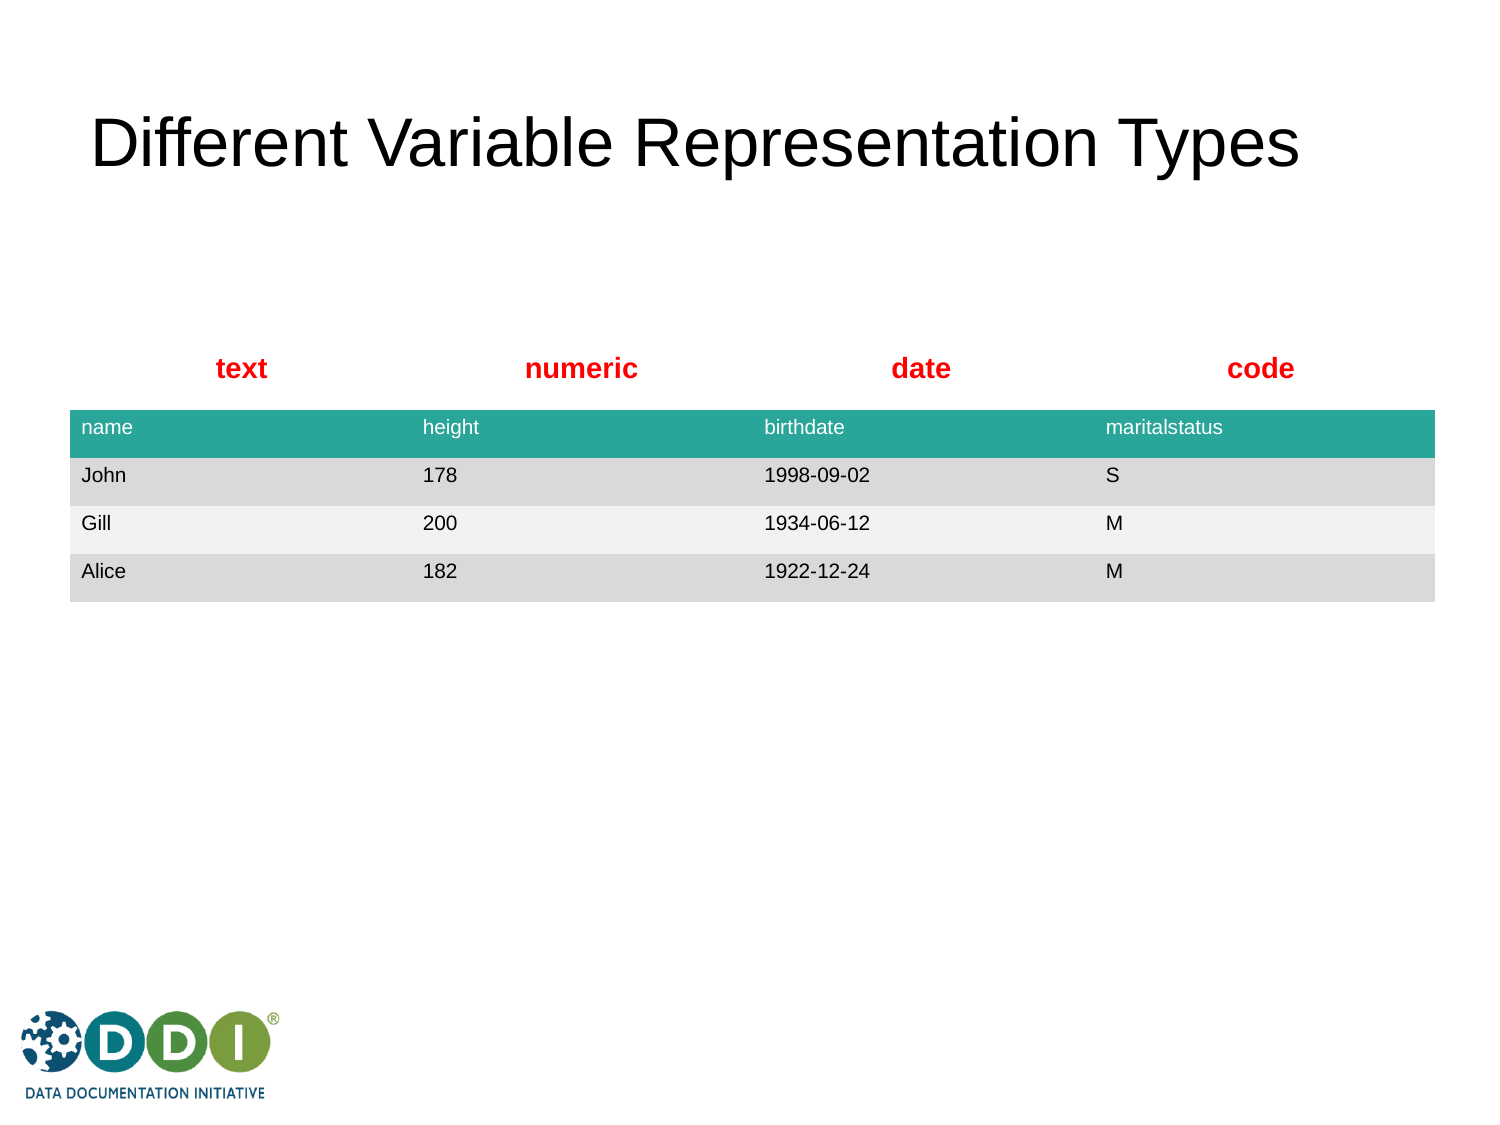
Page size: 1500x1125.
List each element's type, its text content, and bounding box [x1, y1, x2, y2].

picture [17, 1006, 283, 1101]
table_cell John [70, 458, 411, 506]
table_header numeric [412, 338, 752, 399]
table_cell 1934-06-12 [752, 506, 1094, 554]
table_header height [411, 410, 752, 458]
table_header birthdate [752, 410, 1094, 458]
table_cell 1922-12-24 [752, 554, 1094, 602]
table_cell 178 [411, 458, 752, 506]
table_cell M [1094, 554, 1435, 602]
table_header text [72, 338, 412, 399]
table_cell M [1094, 506, 1435, 554]
table_header code [1091, 338, 1431, 399]
table_header name [70, 410, 411, 458]
table_cell 1998-09-02 [752, 458, 1094, 506]
table_cell Alice [70, 554, 411, 602]
table_cell S [1094, 458, 1435, 506]
table_header maritalstatus [1094, 410, 1435, 458]
title Different Variable Representation Types [75, 45, 1425, 233]
table_cell 182 [411, 554, 752, 602]
table_header date [752, 338, 1091, 399]
table_cell Gill [70, 506, 411, 554]
table_cell 200 [411, 506, 752, 554]
